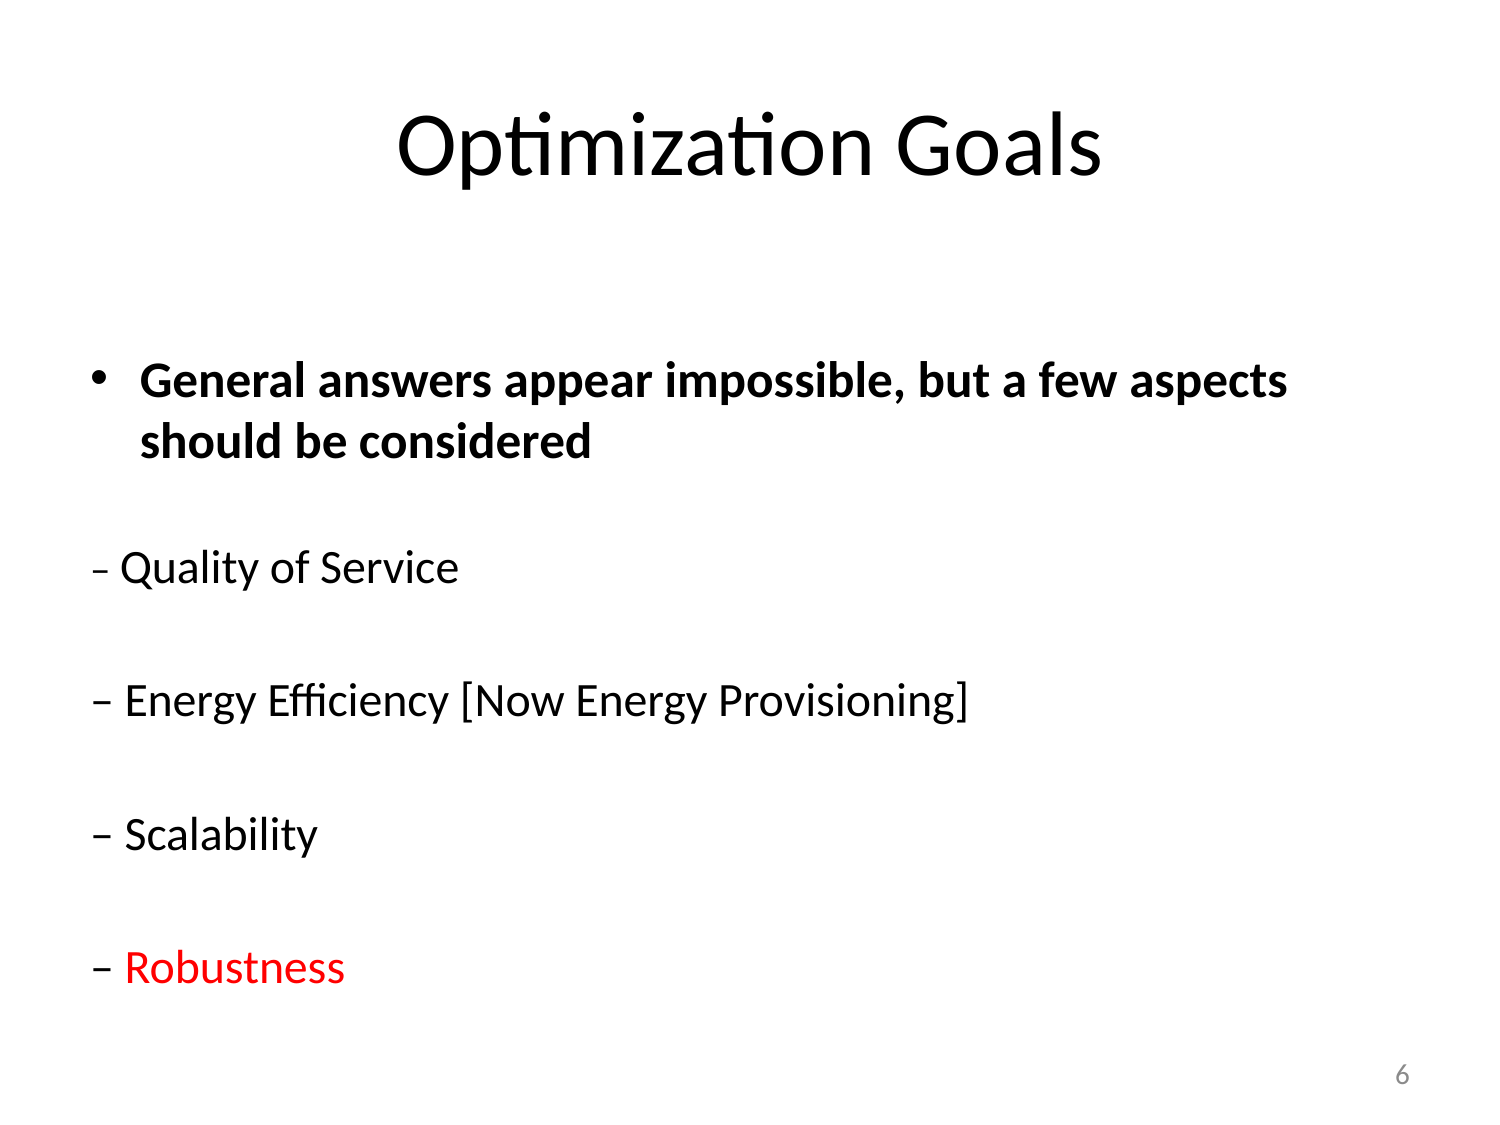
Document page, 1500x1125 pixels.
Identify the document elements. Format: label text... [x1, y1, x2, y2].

slide_number 6 [1074, 1042, 1425, 1103]
title Optimization Goals [75, 45, 1425, 233]
list General answers appear impossible, but a few aspects should be considered – Quality of Service – Energy Efficiency [Now Energy Provisioning] – Scalability – Robustness [75, 262, 1425, 1005]
